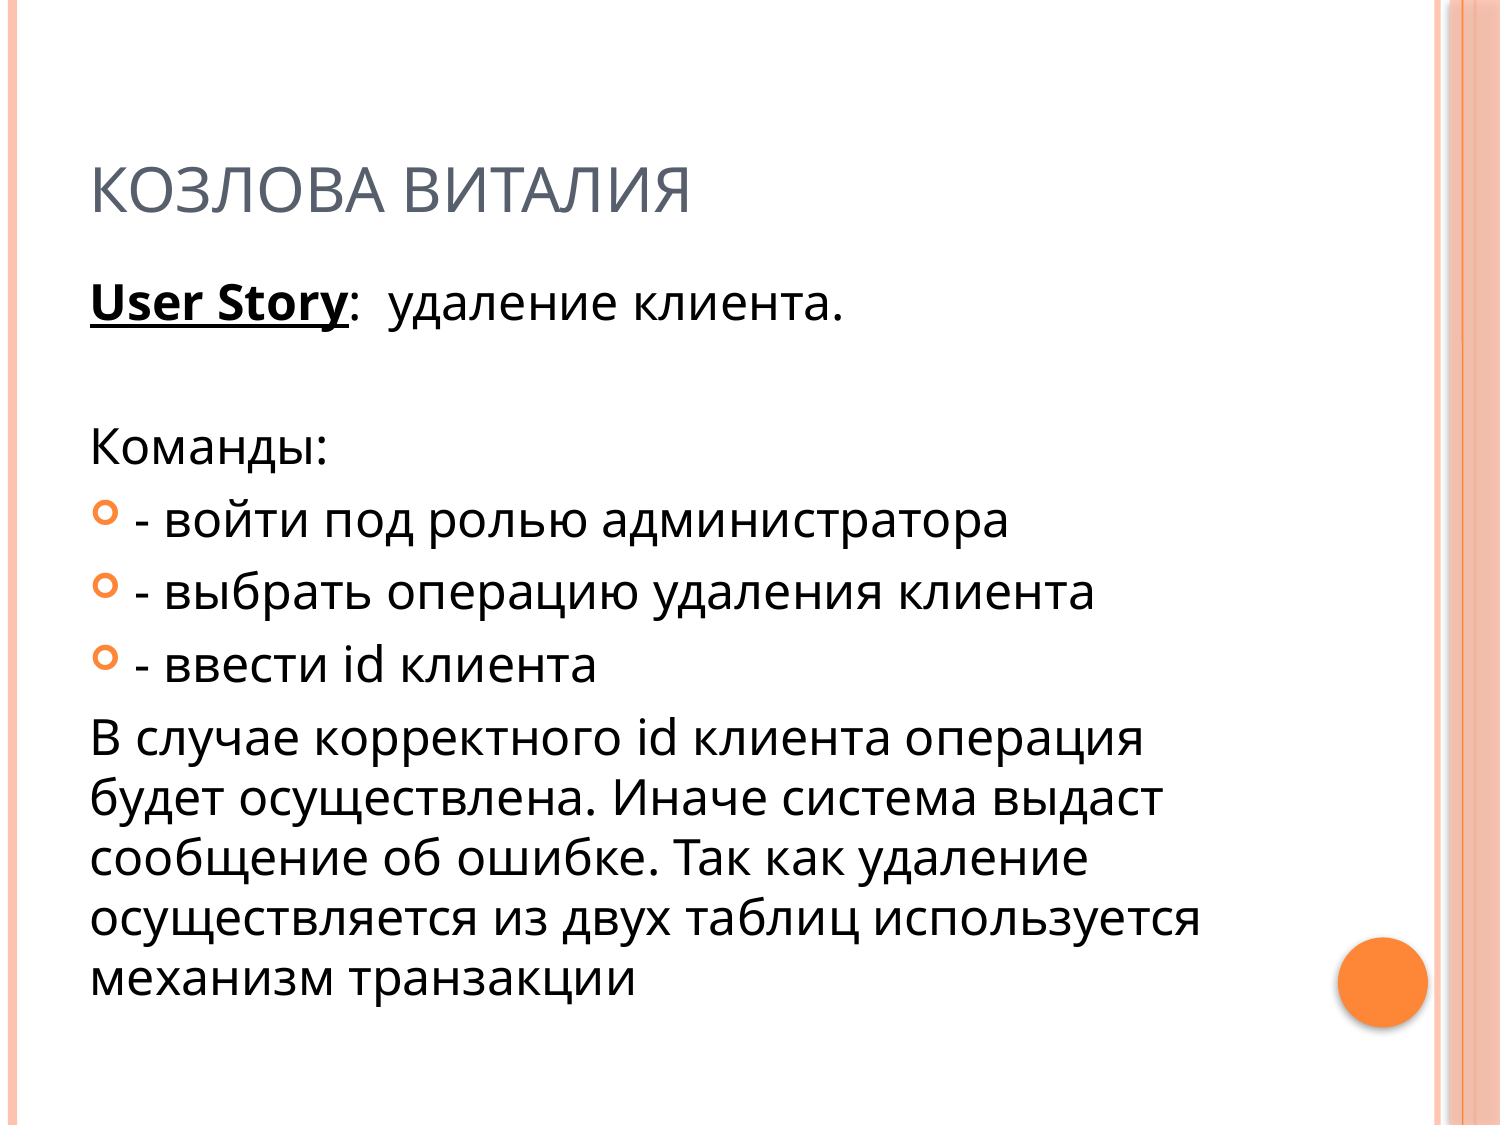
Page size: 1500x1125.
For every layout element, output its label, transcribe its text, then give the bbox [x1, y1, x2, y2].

title Козлова Виталия [75, 45, 1300, 233]
list User Story: удаление клиента. Команды: - войти под ролью администратора - выбрать операцию удаления клиента - ввести id клиента В случае корректного id клиента операция будет осуществлена. Иначе система выдаст сообщение об ошибке. Так как удаление осуществляется из двух таблиц используется механизм транзакции [75, 262, 1300, 1062]
